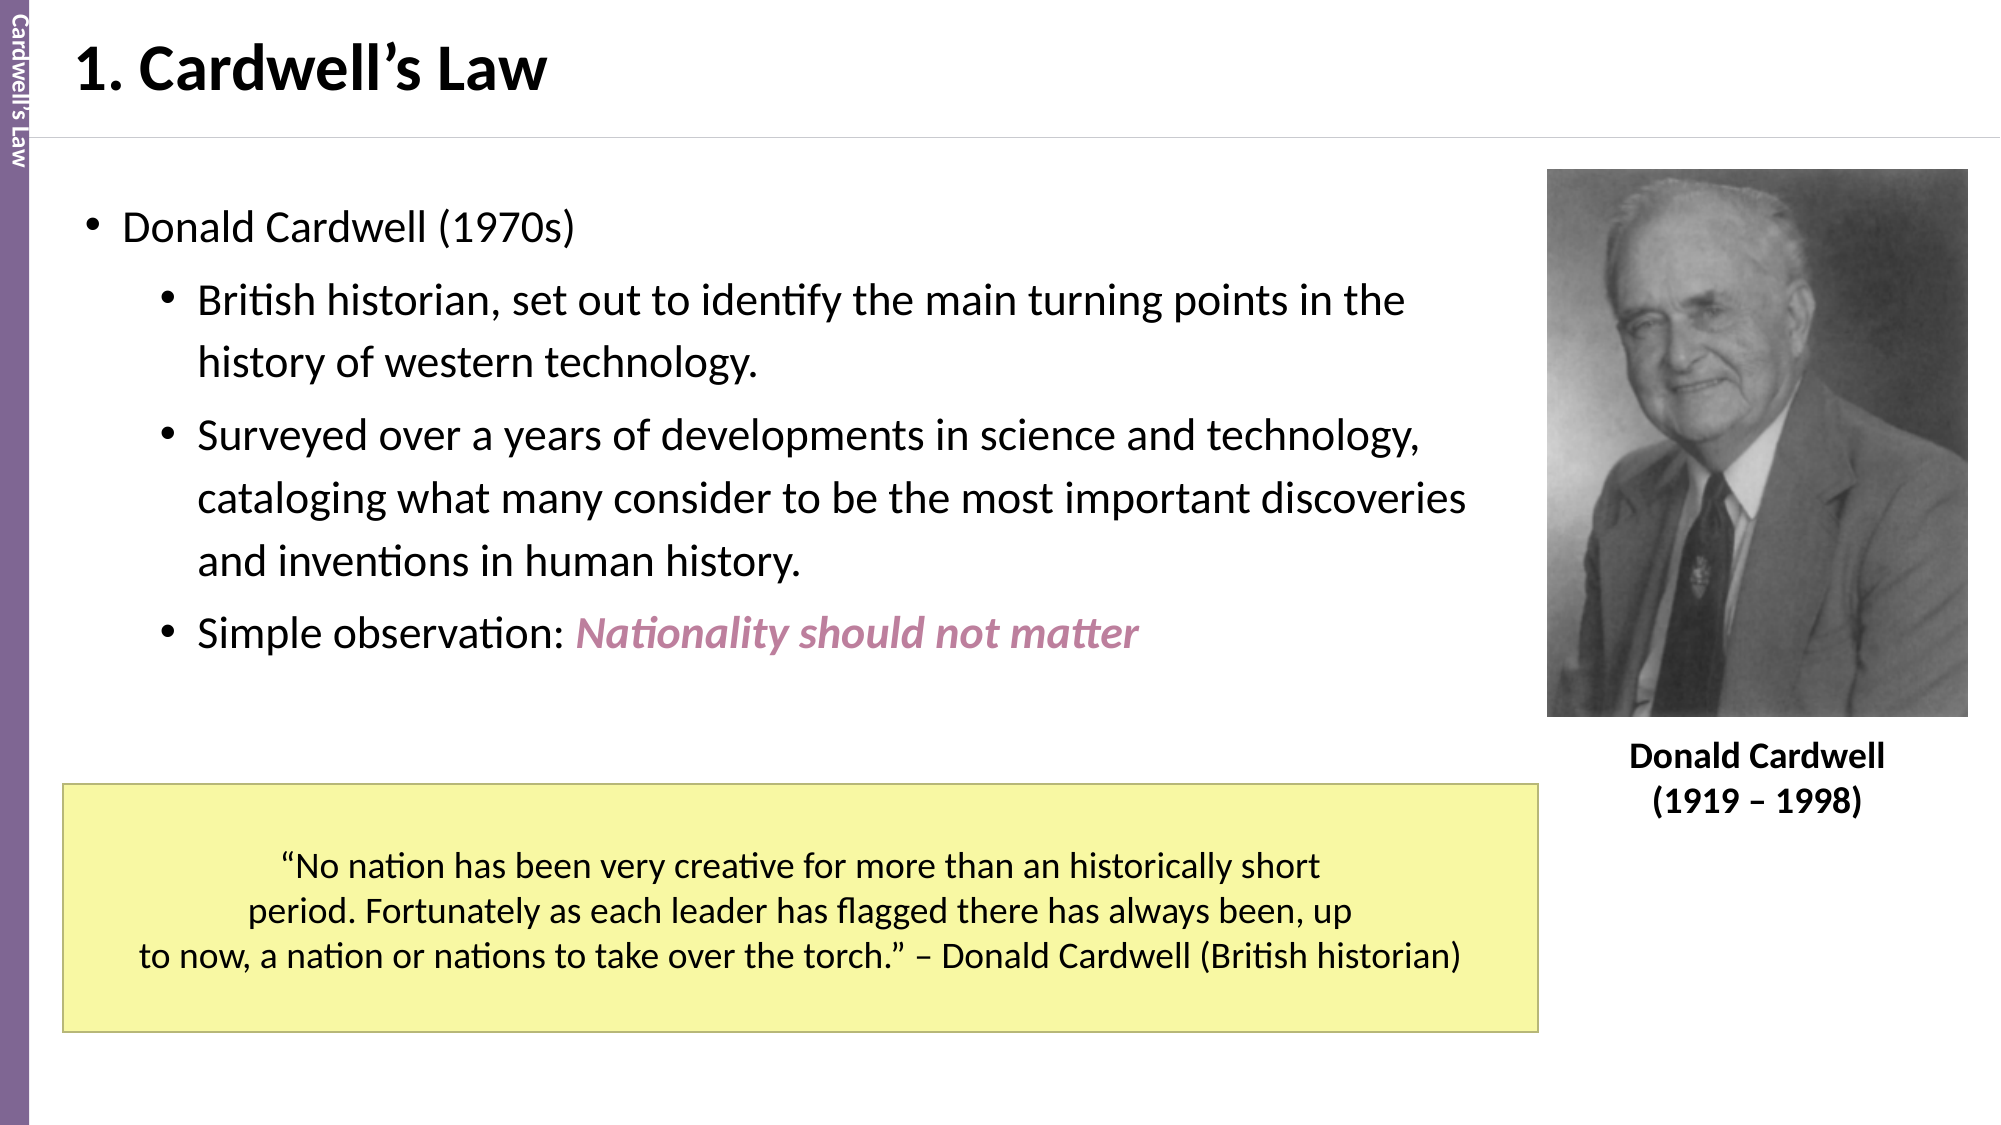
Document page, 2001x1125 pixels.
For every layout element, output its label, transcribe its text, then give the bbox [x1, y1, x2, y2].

text_box Donald Cardwell (1919 – 1998) [1547, 723, 1968, 829]
text_box “No nation has been very creative for more than an historically short period. Fortunately as each leader has flagged there has always been, up to now, a nation or nations to take over the torch.” – Donald Cardwell (British historian) [62, 783, 1539, 1033]
text_box Cardwell’s Law [0, 0, 45, 170]
title 1. Cardwell’s Law [58, 0, 2000, 136]
picture [1547, 169, 1968, 717]
text_box [0, 170, 30, 1125]
list Donald Cardwell (1970s) British historian, set out to identify the main turning points in the history of western technology. Surveyed over a years of developments in science and technology, cataloging what many consider to be the most important discoveries and inventions in human history. Simple observation: Nationality should not matter [69, 181, 1532, 783]
